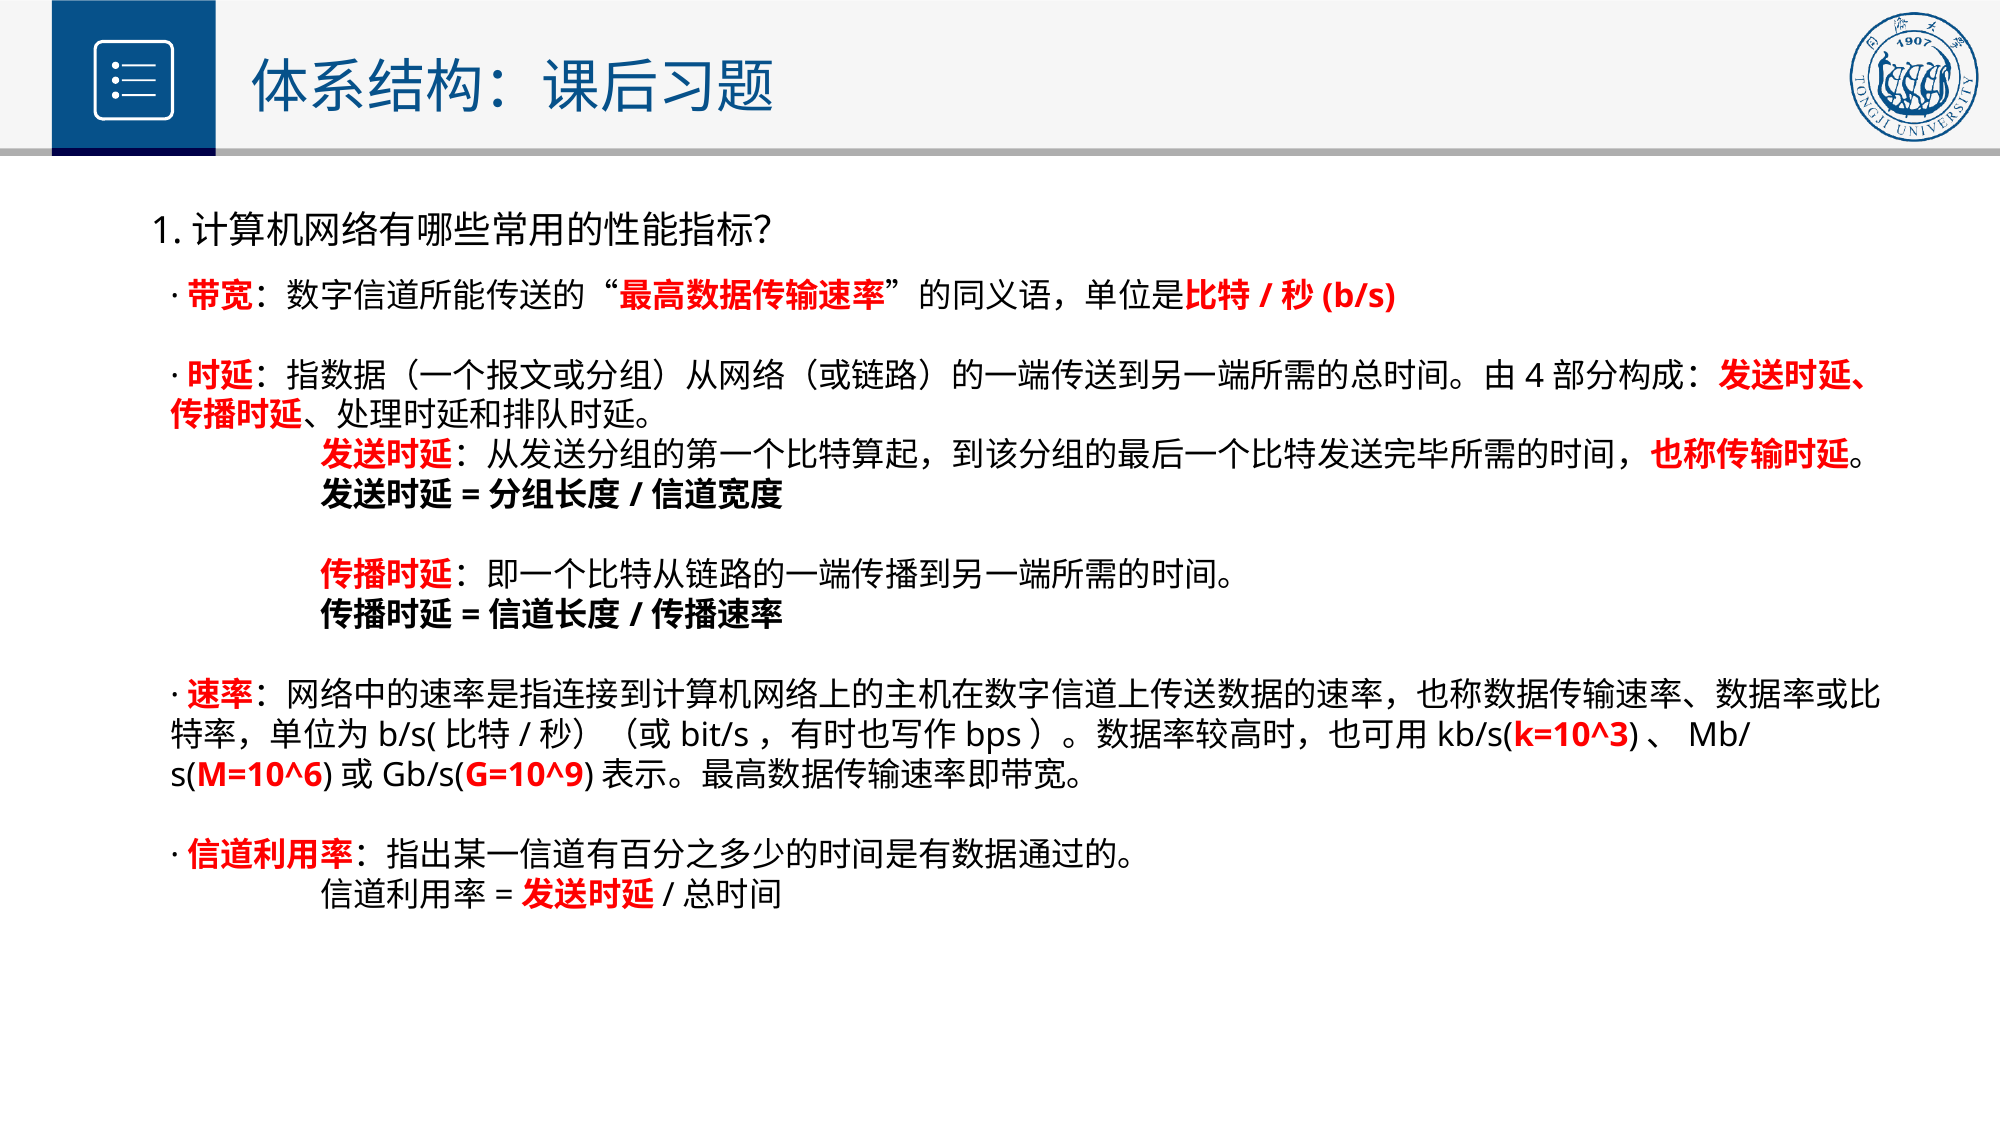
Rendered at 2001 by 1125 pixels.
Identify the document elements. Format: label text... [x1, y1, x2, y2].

picture [1848, 11, 1980, 142]
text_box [51, 0, 217, 157]
text_box 体系结构：课后习题 [235, 41, 790, 127]
text_box [217, 147, 2000, 157]
text_box [217, 0, 2000, 147]
text_box [0, 0, 51, 147]
text_box 1.计算机网络有哪些常用的性能指标？ [136, 198, 806, 259]
text_box ·带宽：数字信道所能传送的“最高数据传输速率”的同义语，单位是比特/秒(b/s) ·时延：指数据（一个报文或分组）从网络（或链路）的一端传送到另一端所需的总时间。由4部分构成：发送时延、传播时延、处理时延和排队时延。 发送时延：从发送分组的第一个比特算起，到该分组的最后一个比特发送完毕所需的时间，也称传输时延。 发送时延=分组长度/信道宽度 传播时延：即一个比特从链路的一端传播到另一端所需的时间。 传播时延=信道长度/传播速率 ·速率：网络中的速率是指连接到计算机网络上的主机在数字信道上传送数据的速率，也称数据传输速率、数据率或比特率，单位为b/s(比特/秒）（或bit/s，有时也写作bps）。数据率较高时，也可用kb/s(k=10^3)、Mb/s(M=10^6)或Gb/s(G=10^9)表示。最高数据传输速率即带宽。 ·信道利用率：指出某一信道有百分之多少的时间是有数据通过的。 信道利用率=发送时延/总时间 [155, 266, 1899, 965]
text_box [0, 147, 51, 157]
